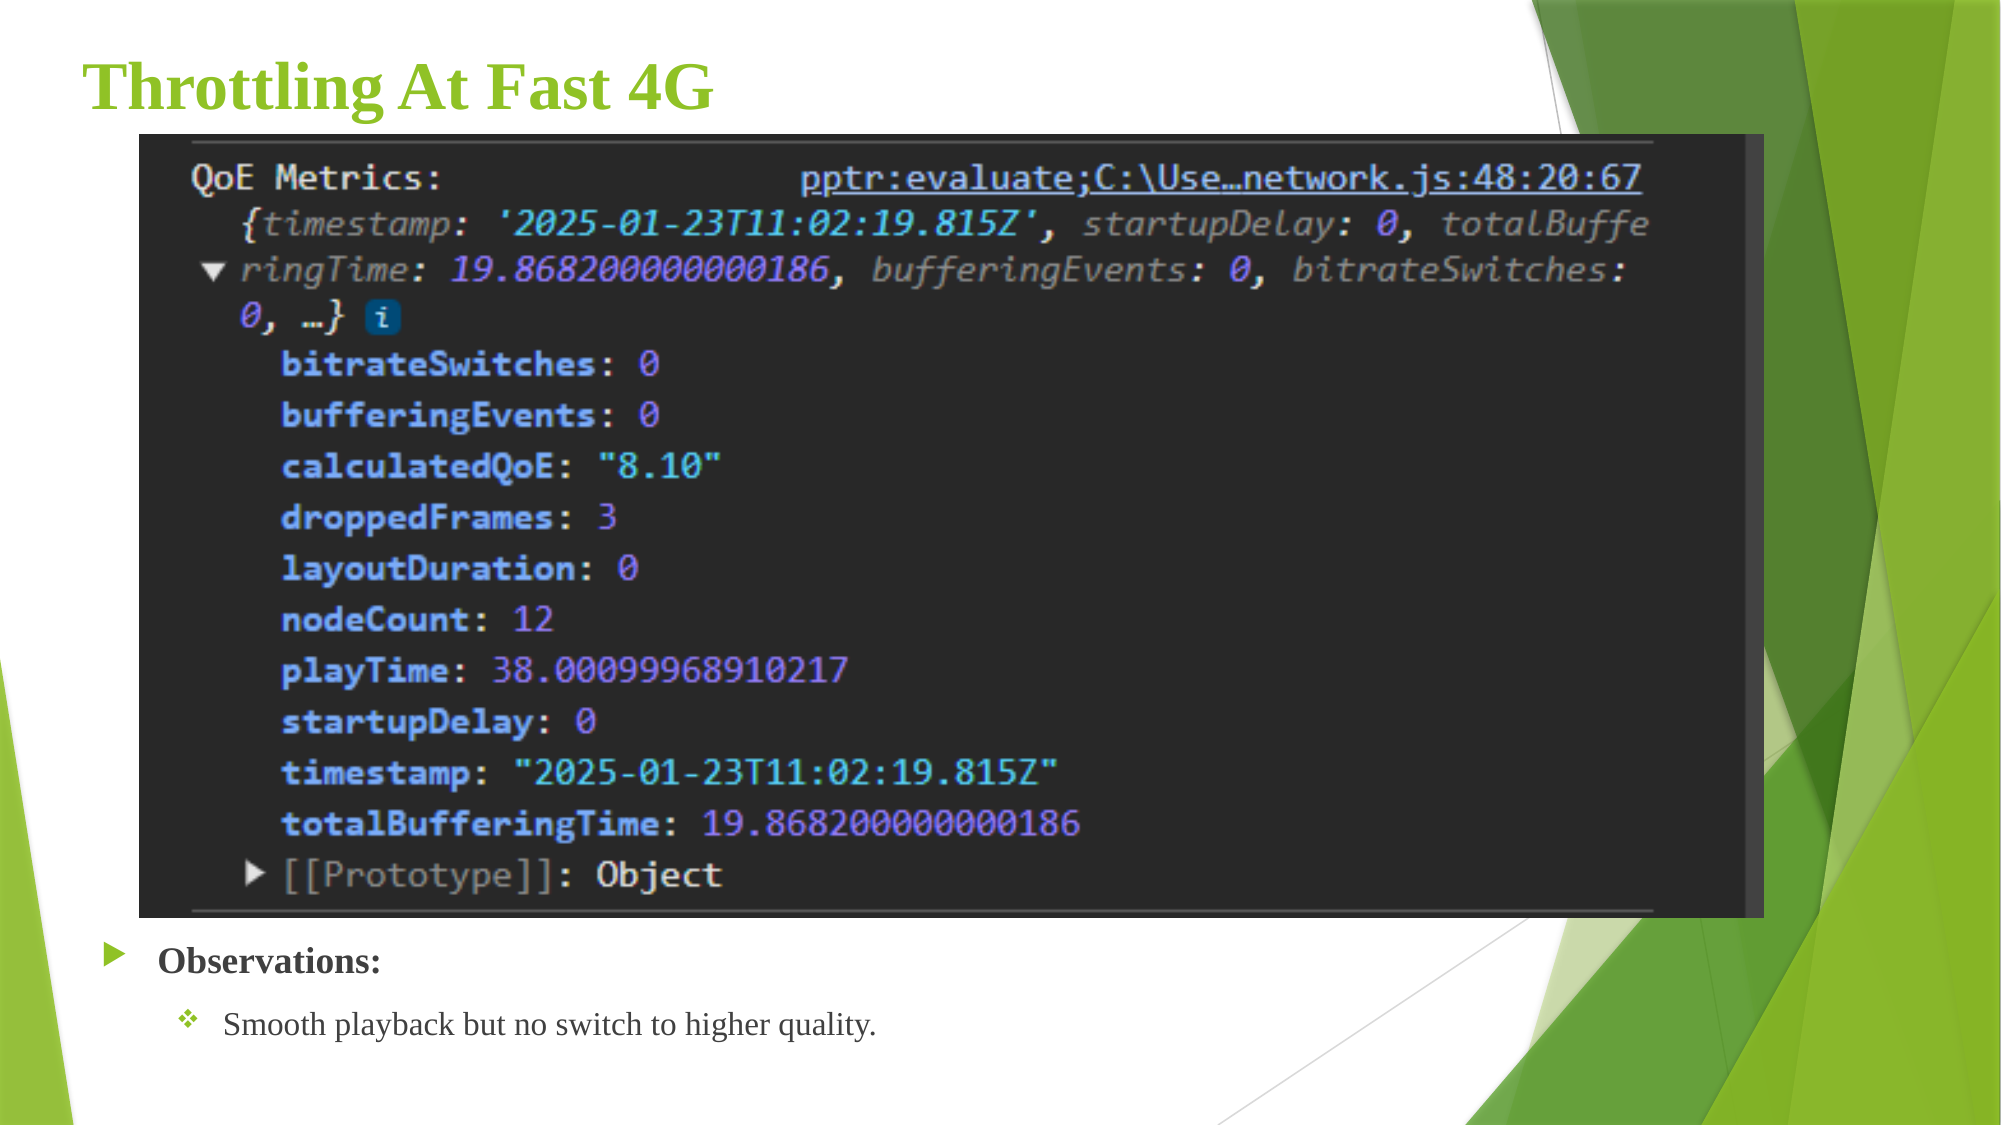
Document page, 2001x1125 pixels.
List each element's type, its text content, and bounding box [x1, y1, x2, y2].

title Throttling At Fast 4G [67, 33, 1478, 132]
picture [138, 134, 1764, 918]
list Observations: Smooth playback but no switch to higher quality. [86, 867, 1497, 1063]
